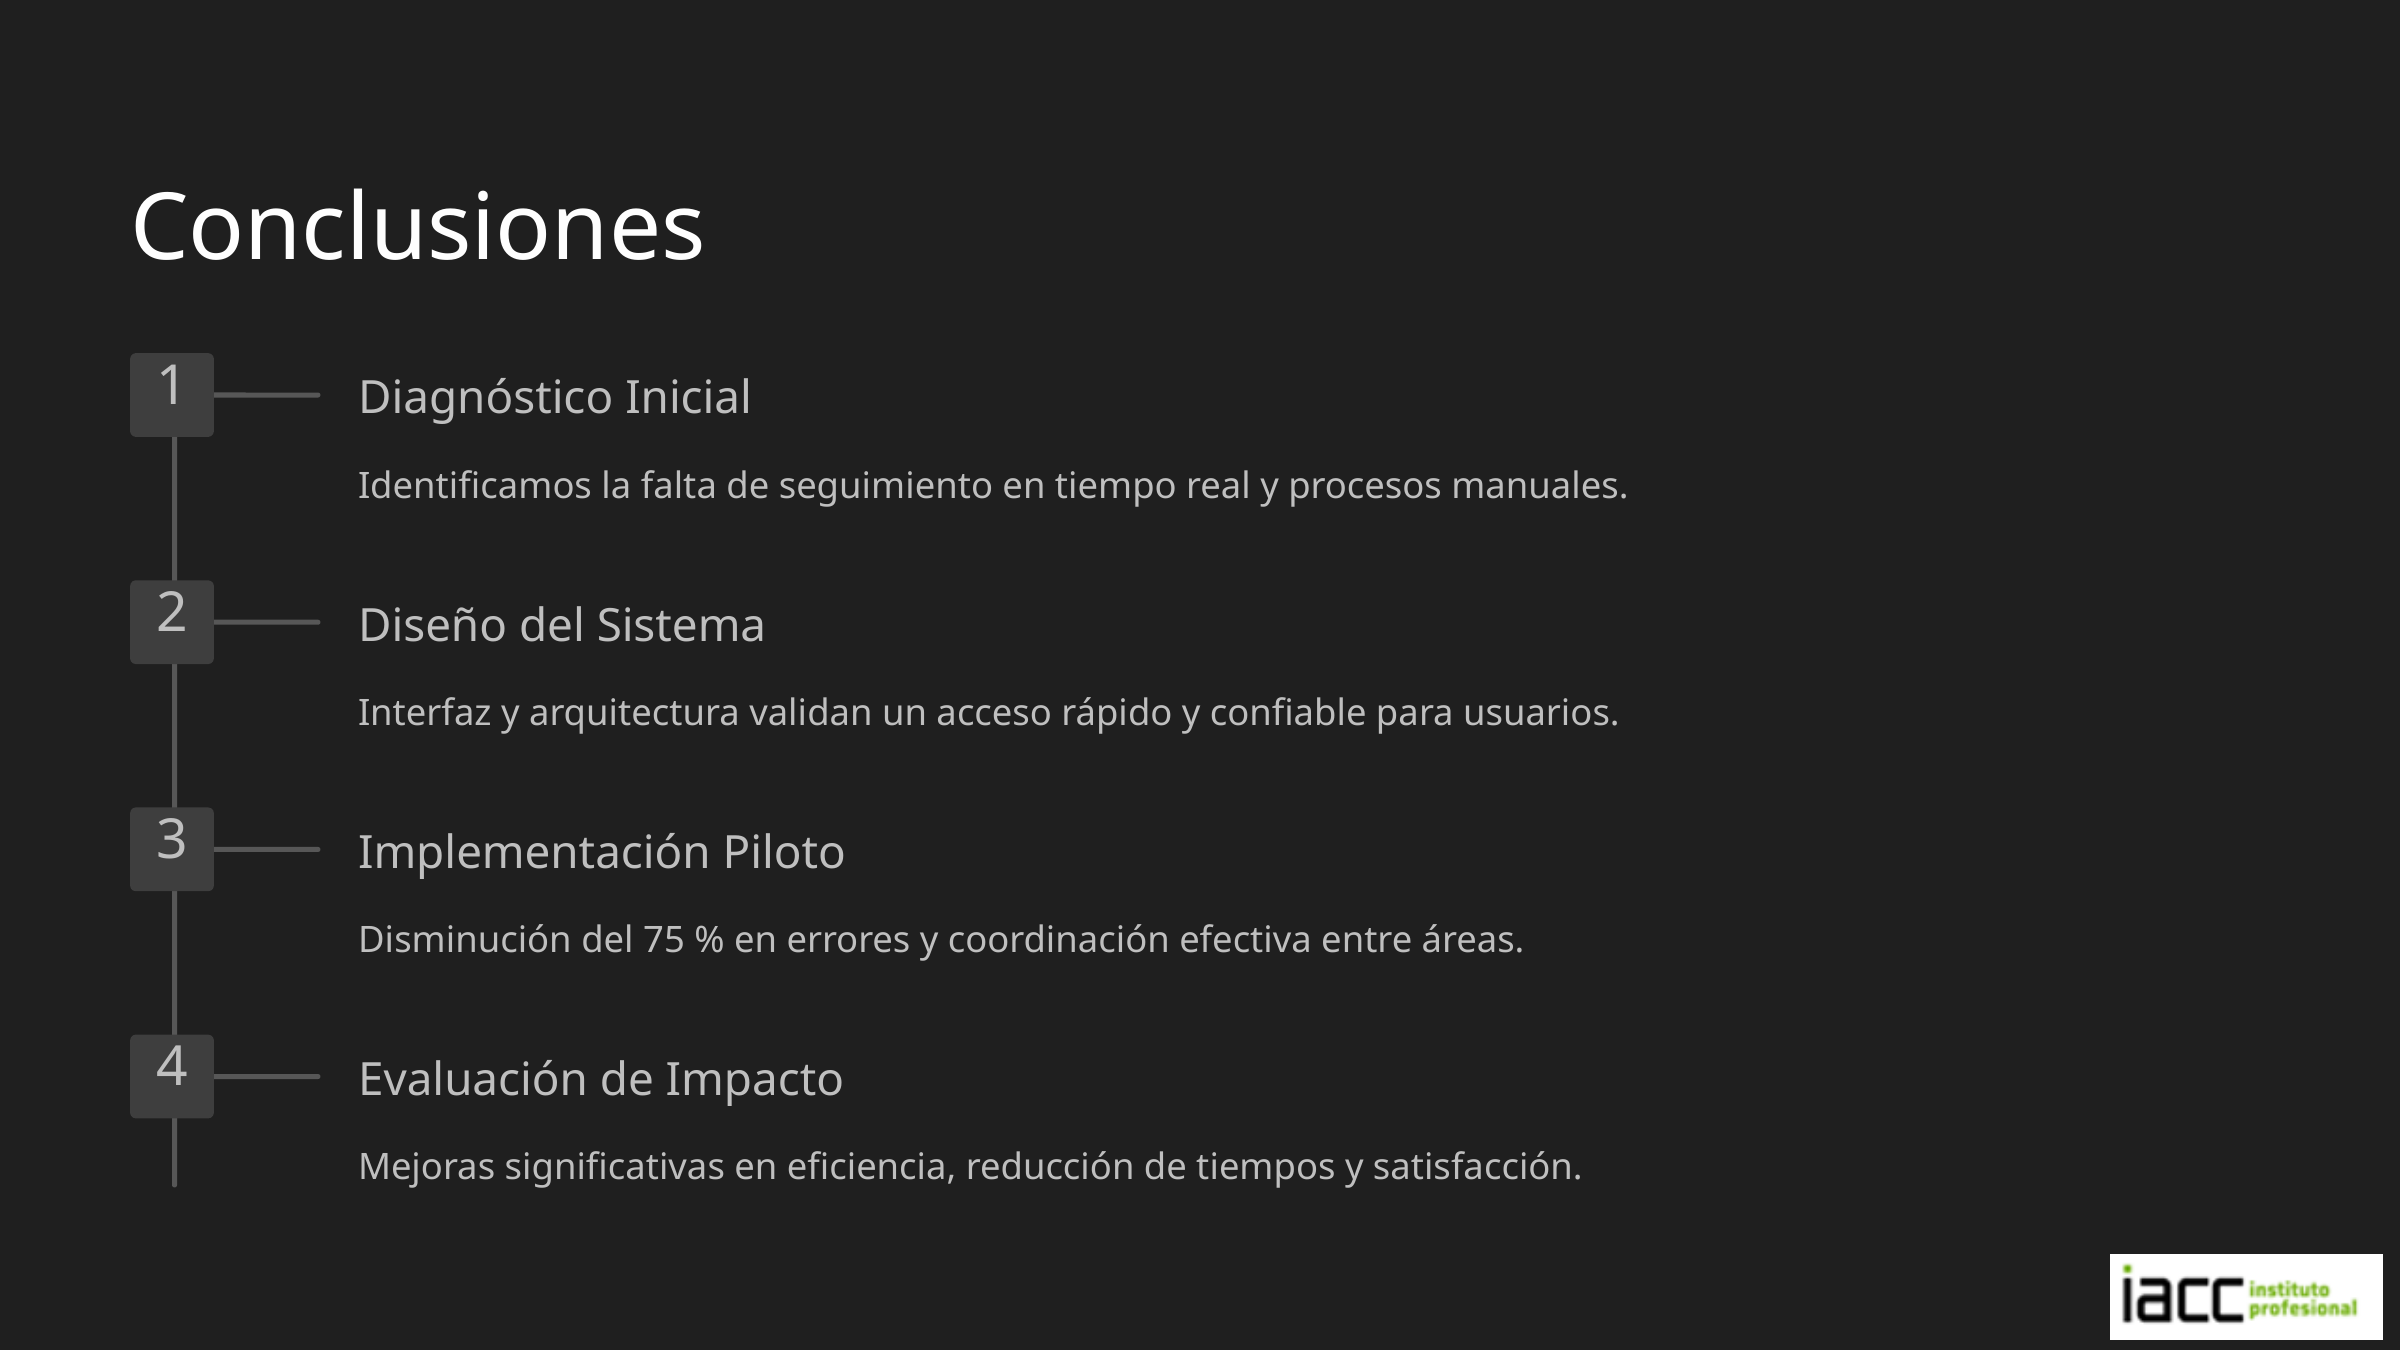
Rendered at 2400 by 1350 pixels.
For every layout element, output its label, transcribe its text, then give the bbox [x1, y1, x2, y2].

text_box Identificamos la falta de seguimiento en tiempo real y procesos manuales. [358, 446, 2270, 506]
text_box Mejoras significativas en eficiencia, reducción de tiempos y satisfacción. [358, 1127, 2270, 1188]
text_box Interfaz y arquitectura validan un acceso rápido y confiable para usuarios. [358, 673, 2270, 733]
text_box [172, 665, 178, 807]
text_box [214, 392, 321, 398]
text_box Implementación Piloto [358, 820, 847, 879]
text_box [172, 892, 178, 1034]
text_box Conclusiones [130, 162, 1061, 279]
text_box [172, 1119, 178, 1188]
text_box Disminución del 75 % en errores y coordinación efectiva entre áreas. [358, 900, 2270, 961]
text_box [172, 437, 178, 580]
text_box [130, 353, 214, 437]
text_box Diagnóstico Inicial [358, 365, 824, 424]
text_box [130, 1034, 214, 1119]
text_box Diseño del Sistema [358, 593, 824, 652]
text_box 3 [144, 814, 200, 885]
picture [2106, 1254, 2389, 1340]
text_box [214, 619, 321, 625]
text_box [130, 580, 214, 665]
text_box Evaluación de Impacto [358, 1047, 843, 1106]
text_box 1 [144, 360, 200, 430]
text_box [130, 807, 214, 892]
text_box [214, 1074, 321, 1080]
text_box 2 [144, 587, 200, 658]
text_box [214, 846, 321, 852]
text_box 4 [144, 1041, 200, 1112]
